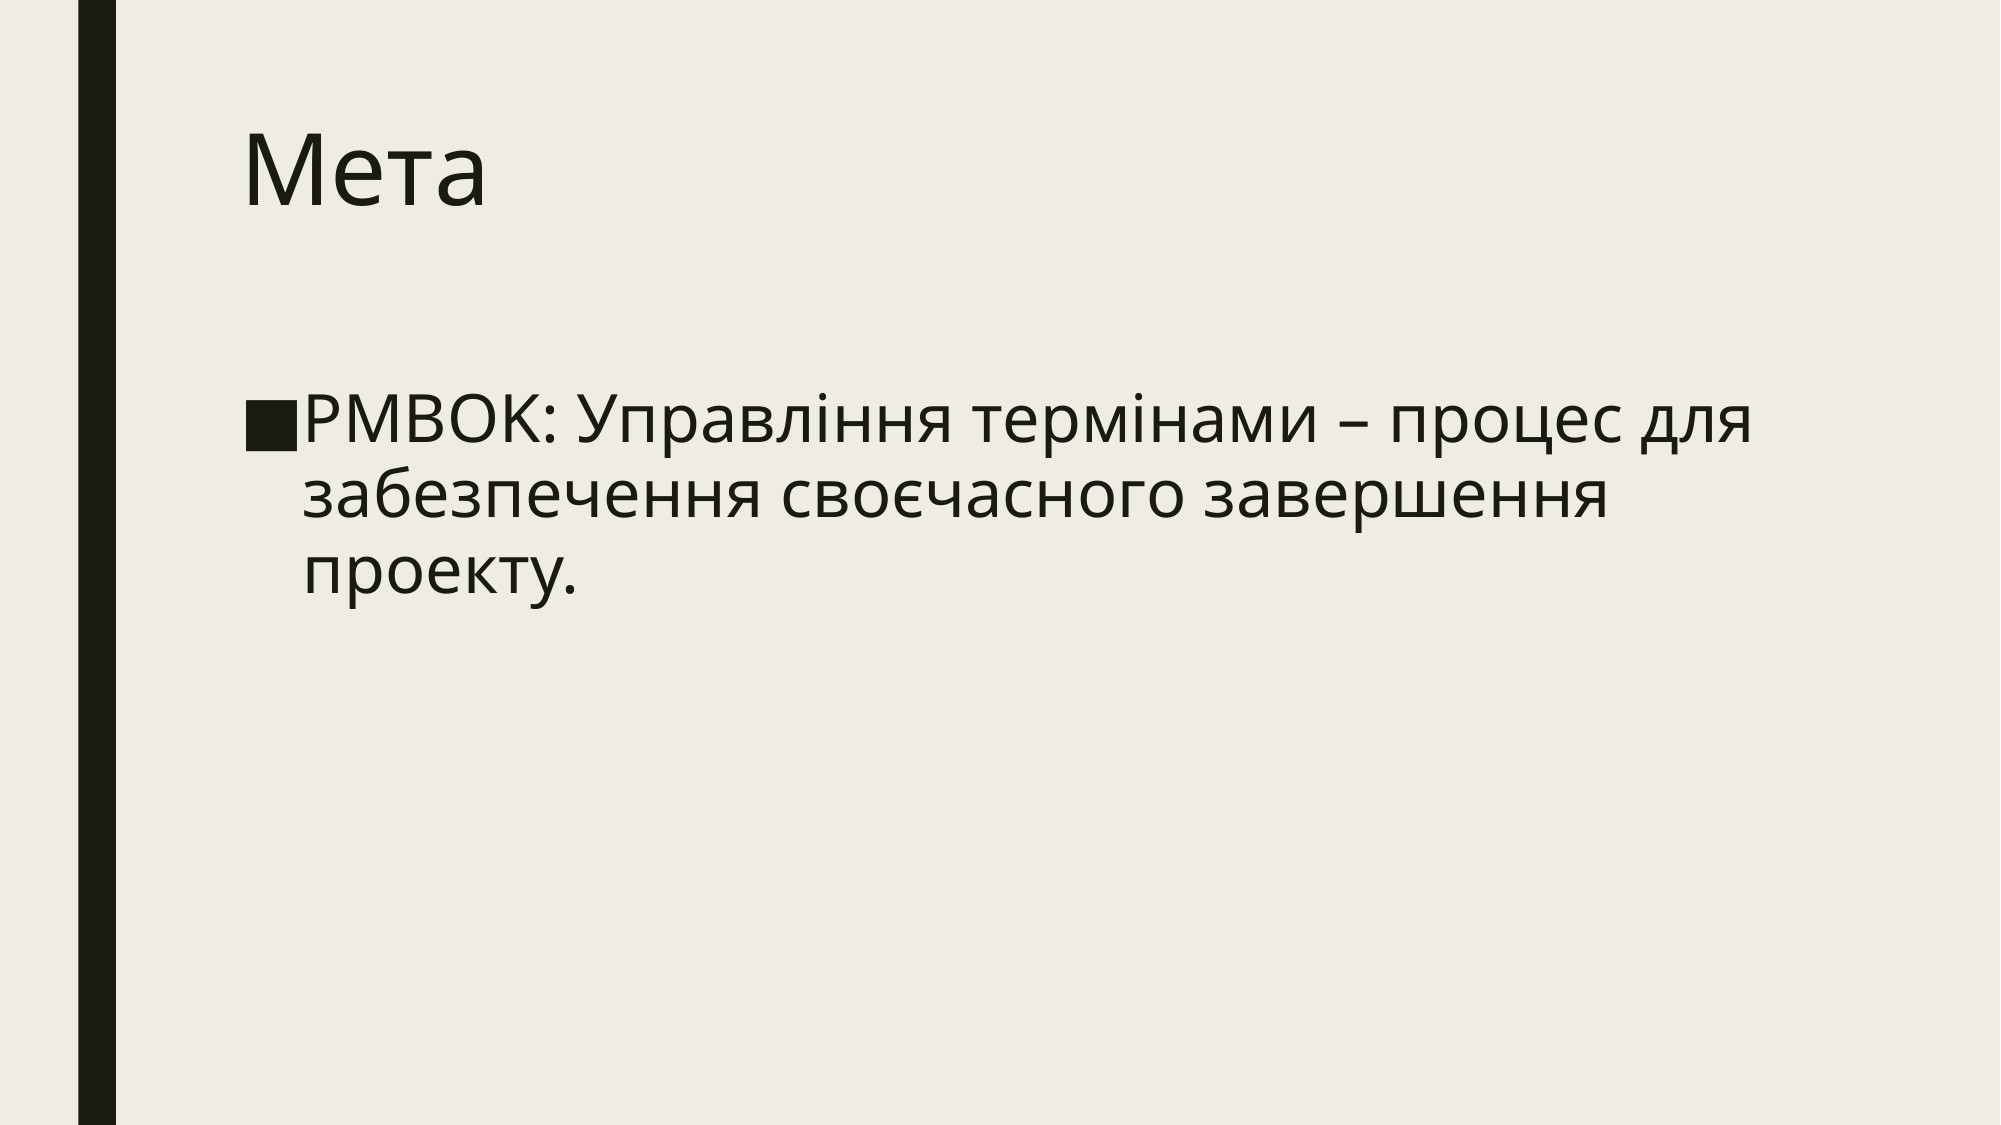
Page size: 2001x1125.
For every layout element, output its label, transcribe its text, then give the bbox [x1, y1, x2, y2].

title Мета [225, 112, 1800, 357]
list PMBOK: Управління термінами – процес для забезпечення своєчасного завершення проекту. [225, 375, 1800, 963]
